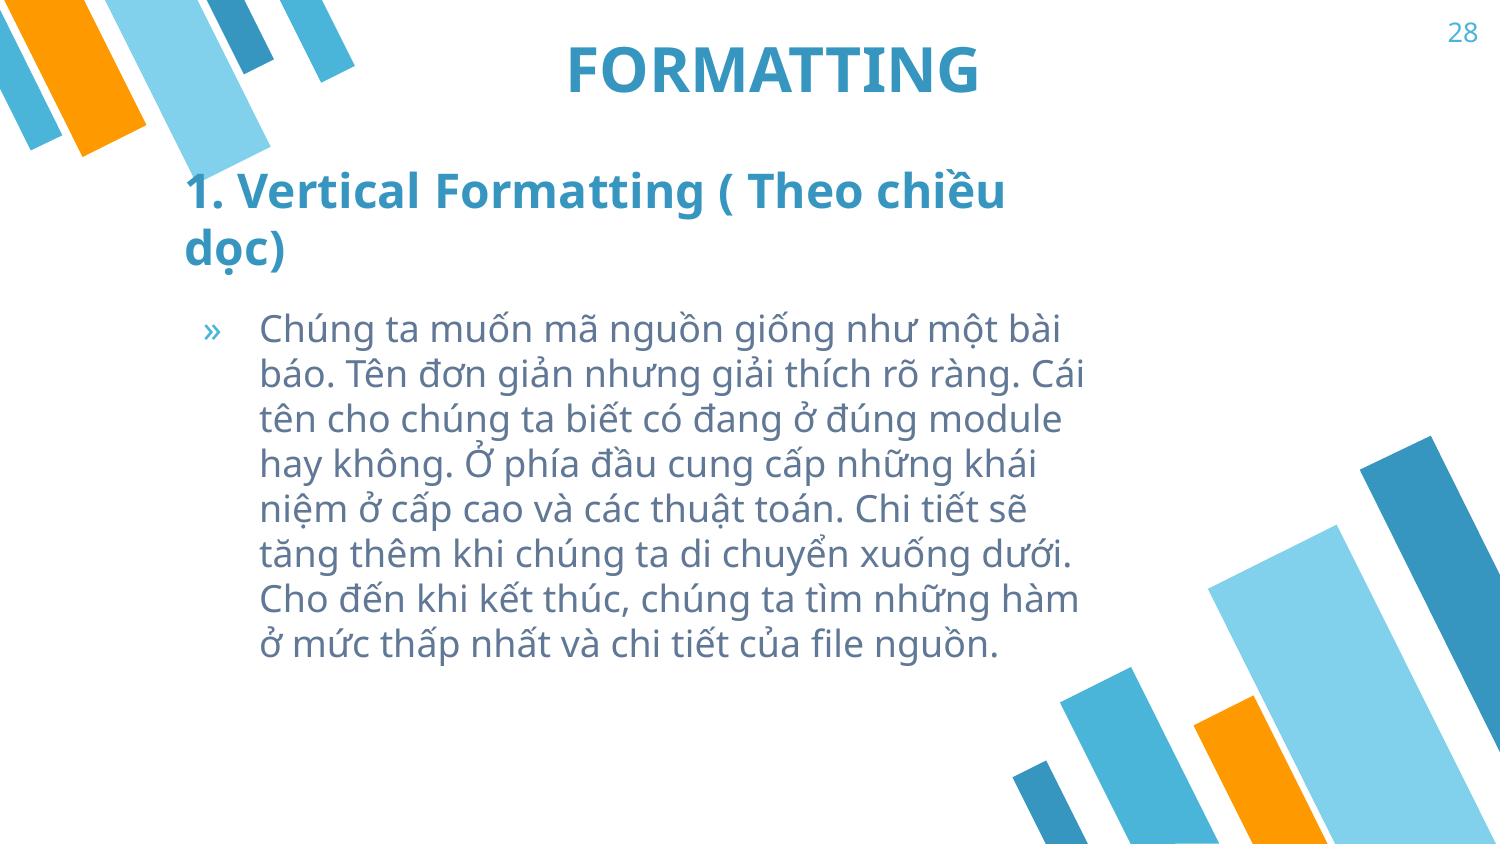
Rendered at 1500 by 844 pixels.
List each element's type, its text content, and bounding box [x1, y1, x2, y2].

text_box 1. Vertical Formatting ( Theo chiều dọc) [169, 178, 1115, 290]
slide_number 28 [1403, 0, 1494, 65]
text_box Chúng ta muốn mã nguồn giống như một bài báo. Tên đơn giản nhưng giải thích rõ ràng. Cái tên cho chúng ta biết có đang ở đúng module hay không. Ở phía đầu cung cấp những khái niệm ở cấp cao và các thuật toán. Chi tiết sẽ tăng thêm khi chúng ta di chuyển xuống dưới. Cho đến khi kết thúc, chúng ta tìm những hàm ở mức thấp nhất và chi tiết của file nguồn. [169, 290, 1115, 835]
title FORMATTING [301, 8, 1247, 121]
